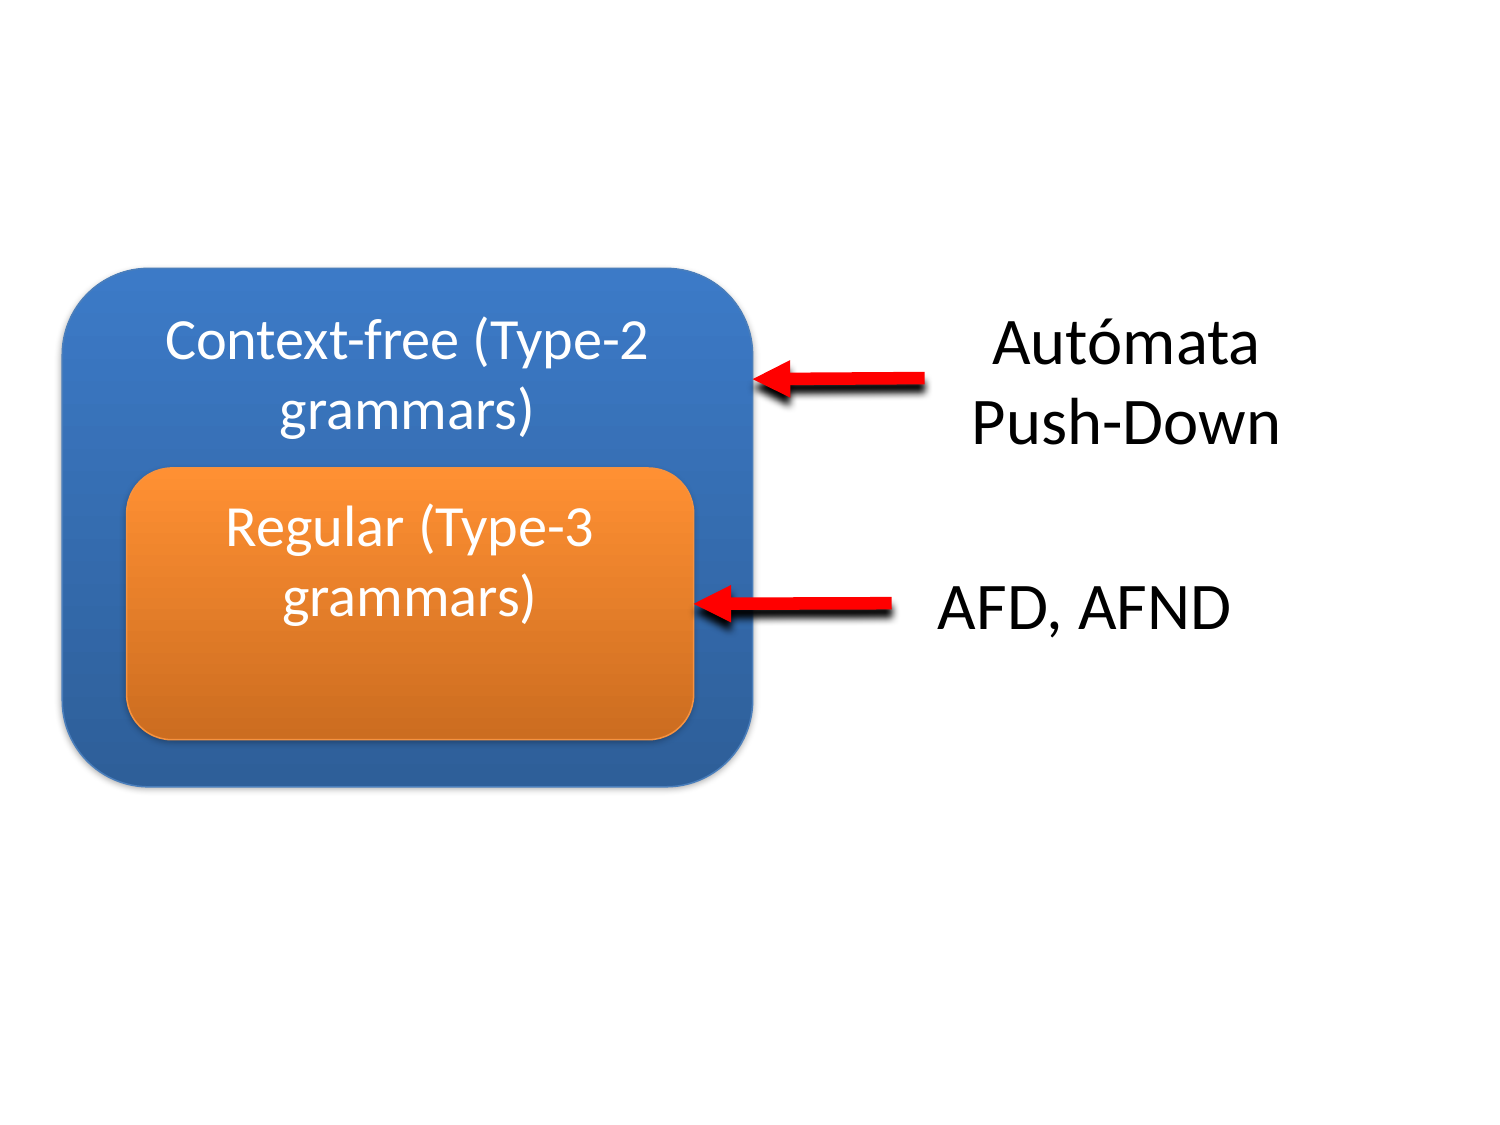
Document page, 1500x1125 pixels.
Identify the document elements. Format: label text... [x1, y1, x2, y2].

text_box Autómata Push-Down [924, 290, 1329, 466]
text_box Regular (Type-3 grammars) [125, 467, 695, 741]
text_box AFD, AFND [891, 555, 1278, 651]
text_box Context-free (Type-2 grammars) [61, 267, 754, 788]
